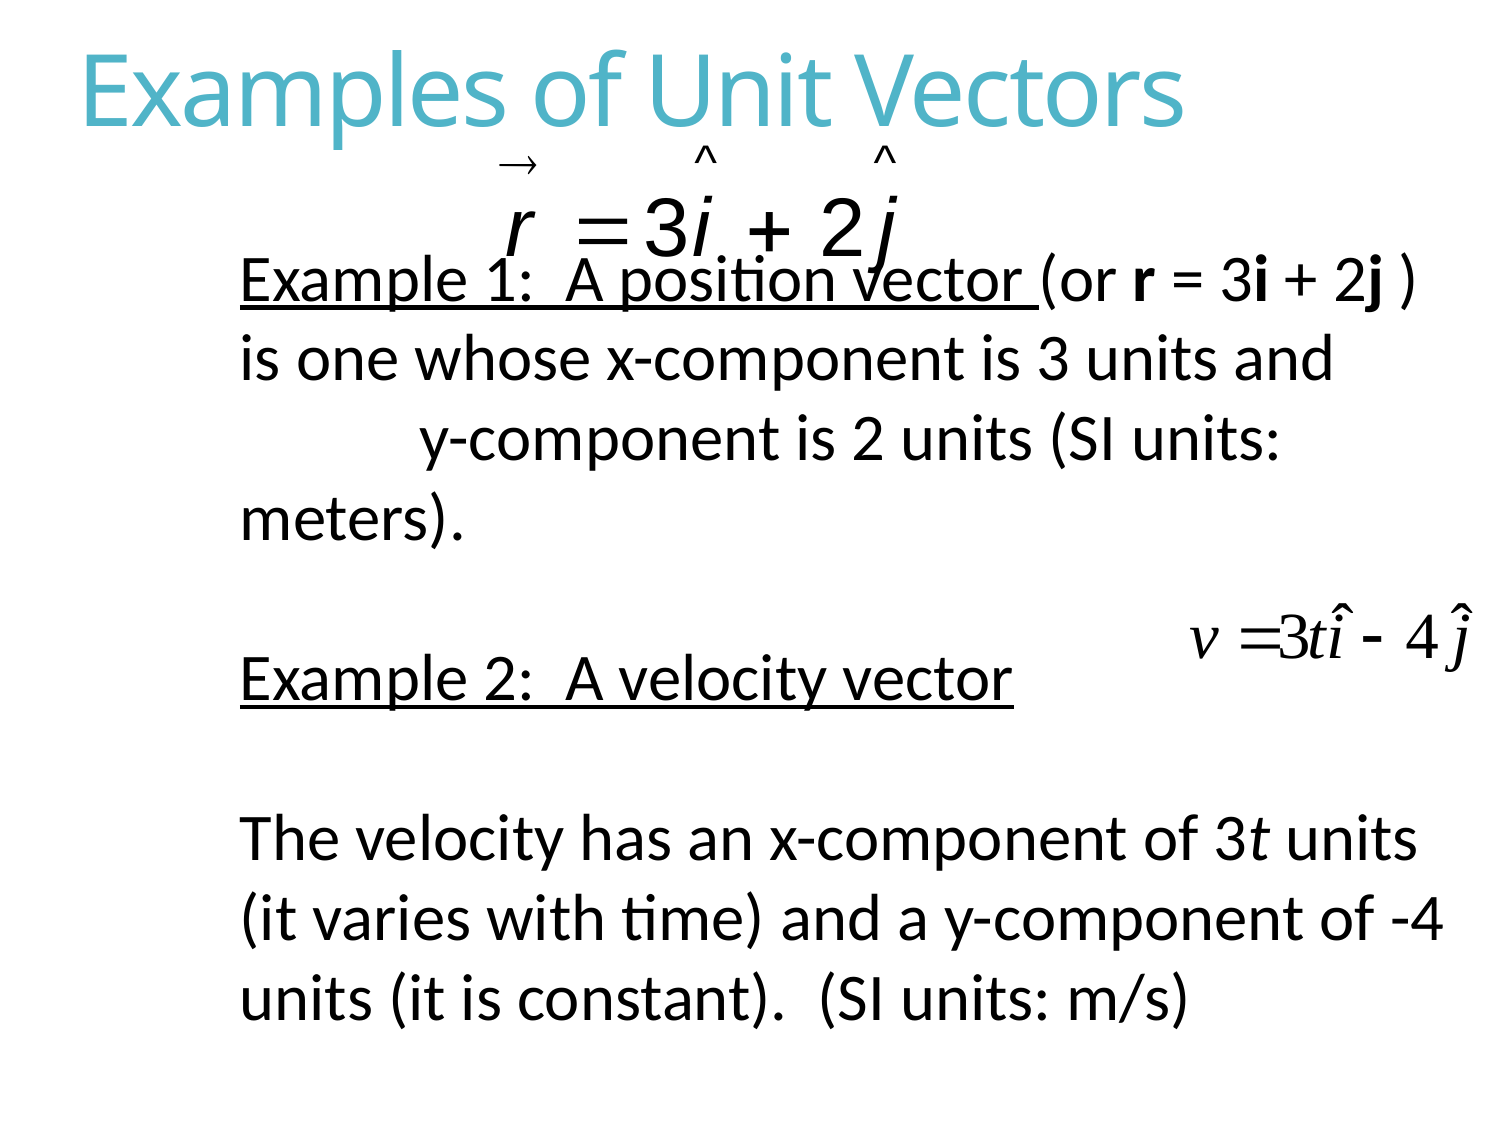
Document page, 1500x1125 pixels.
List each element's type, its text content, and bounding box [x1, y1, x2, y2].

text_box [1187, 598, 1477, 680]
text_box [487, 124, 918, 292]
text_box Example 1: A position vector (or r = 3i + 2j ) is one whose x-component is 3 units and y-component is 2 units (SI units: meters). Example 2: A velocity vector The velocity has an x-component of 3t units (it varies with time) and a y-component of -4 units (it is constant). (SI units: m/s) [224, 226, 1500, 1125]
title Examples of Unit Vectors [62, 1, 1413, 188]
